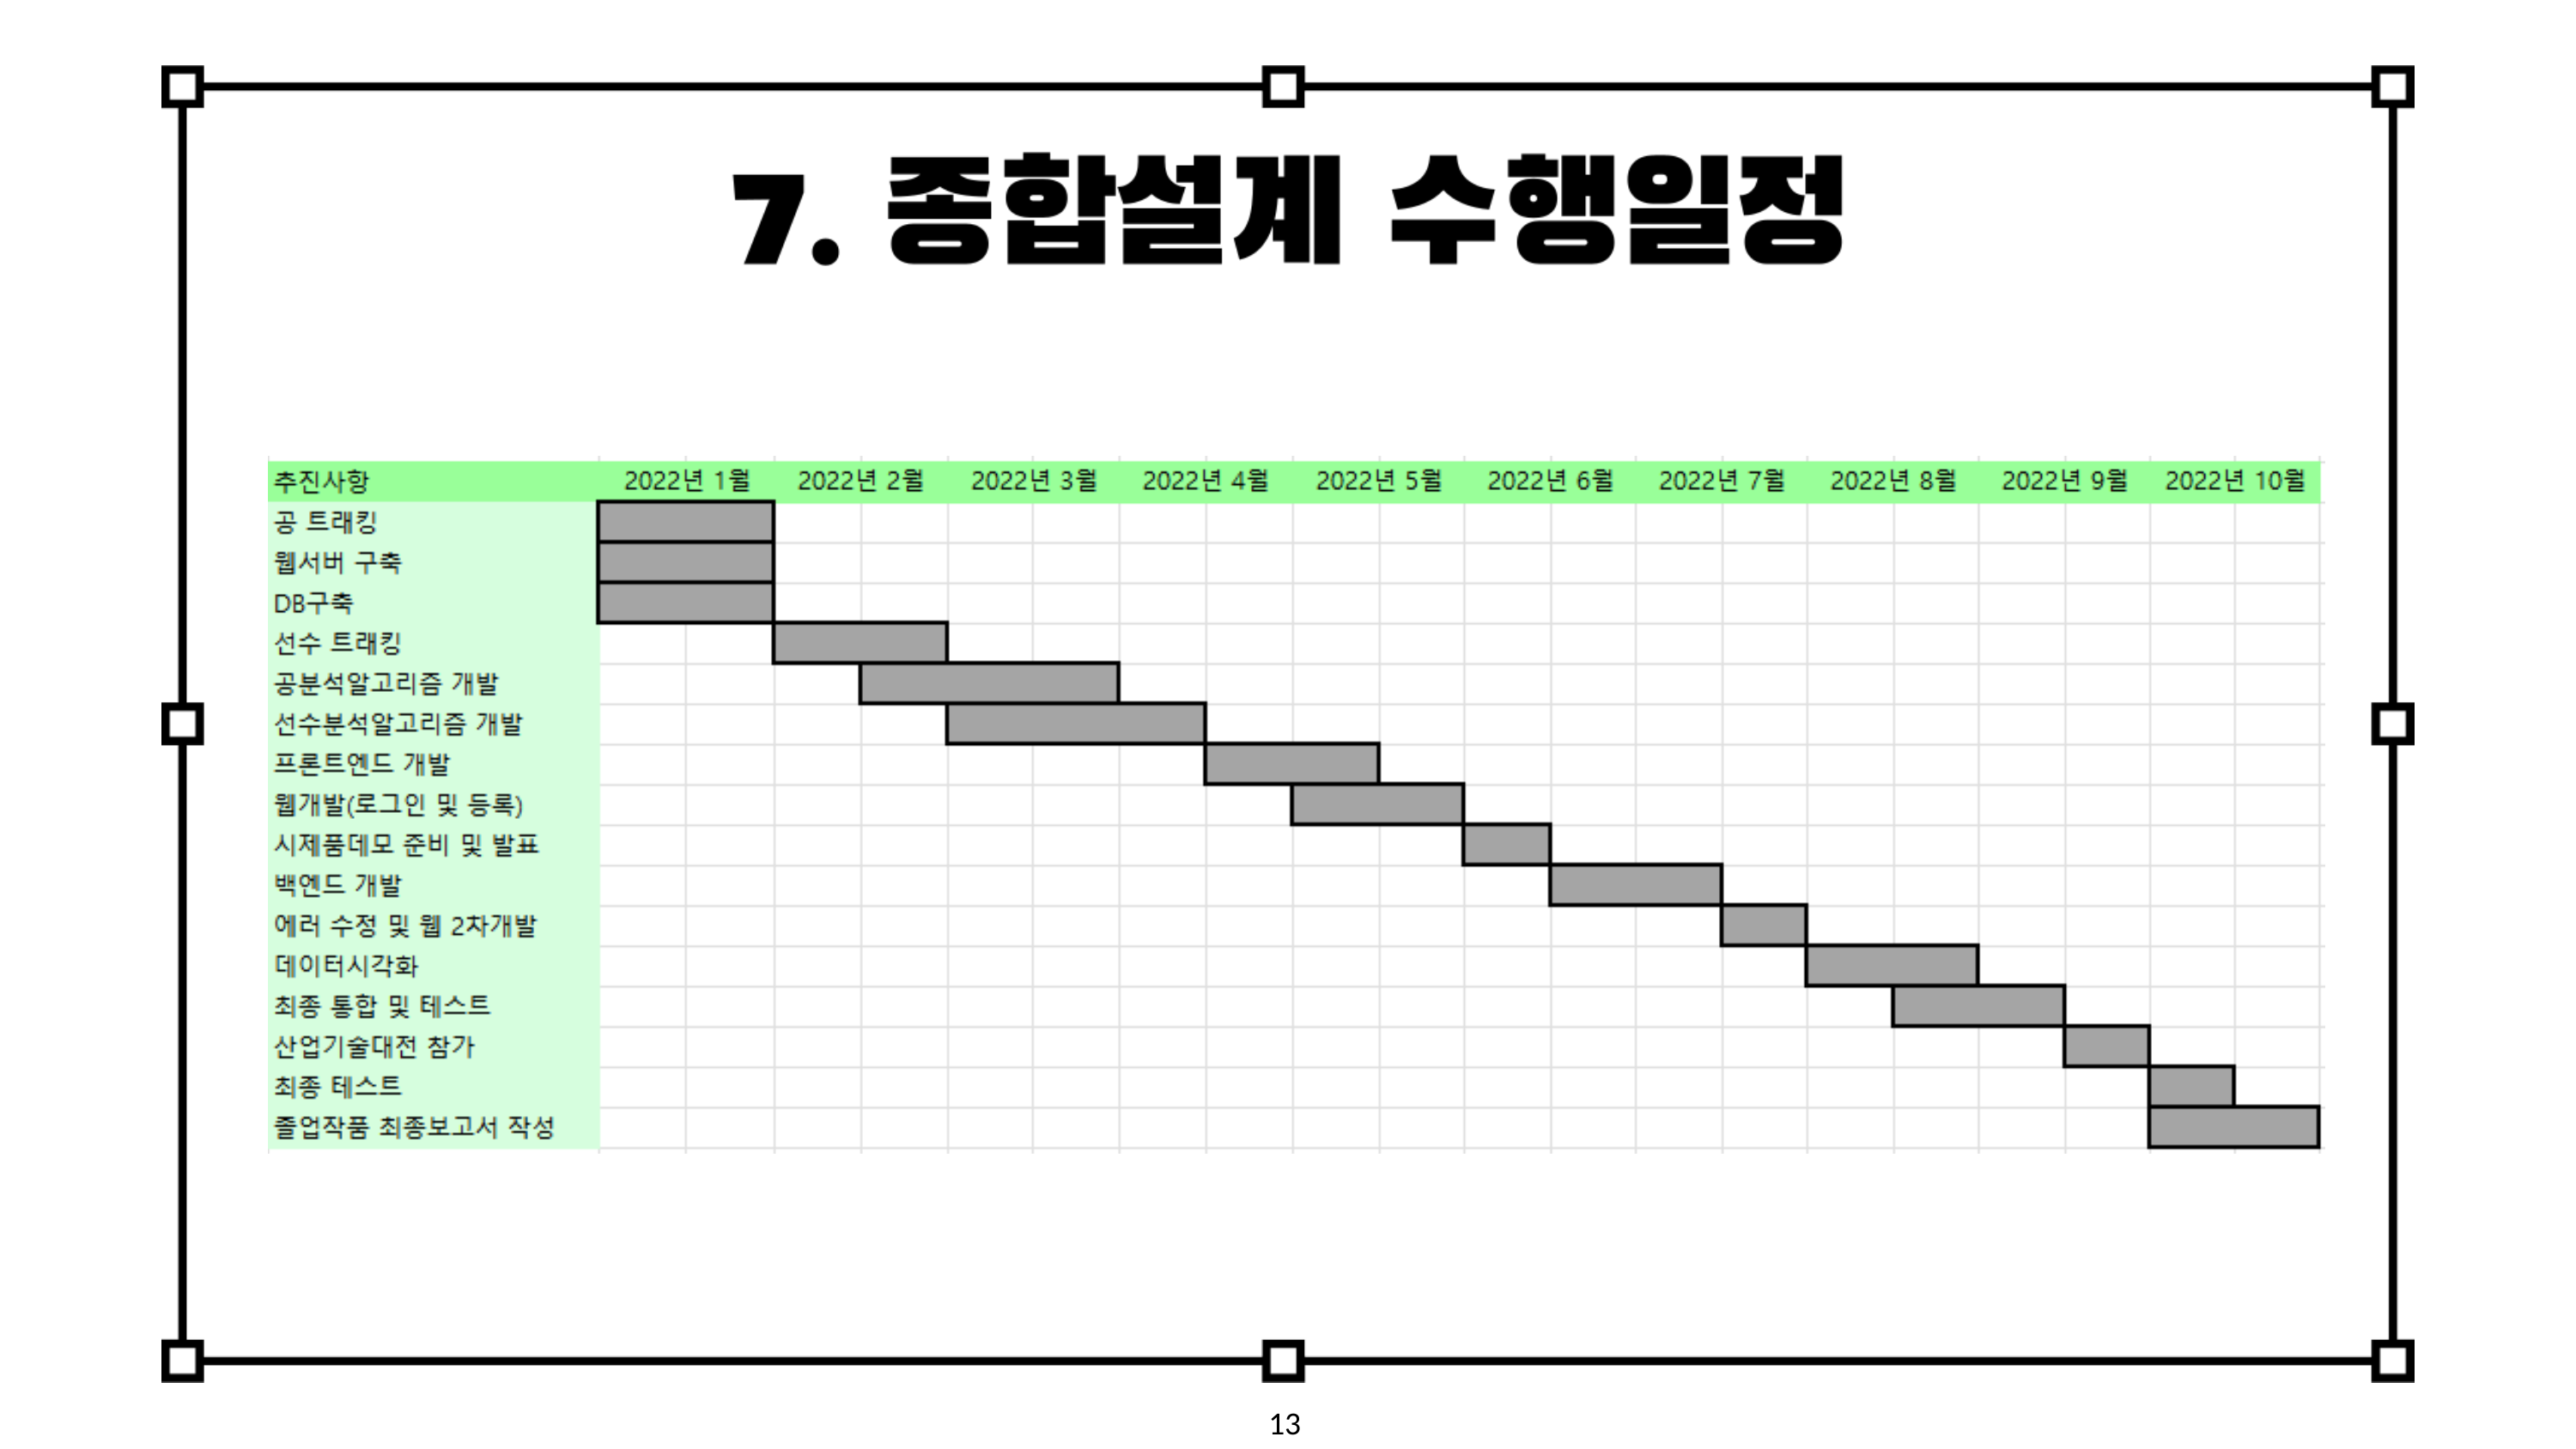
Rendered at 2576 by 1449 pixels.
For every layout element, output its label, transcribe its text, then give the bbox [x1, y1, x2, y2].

text_box 13 [1255, 1396, 1364, 1448]
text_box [161, 65, 2415, 1383]
picture [545, 101, 1916, 389]
picture [268, 455, 2325, 1154]
